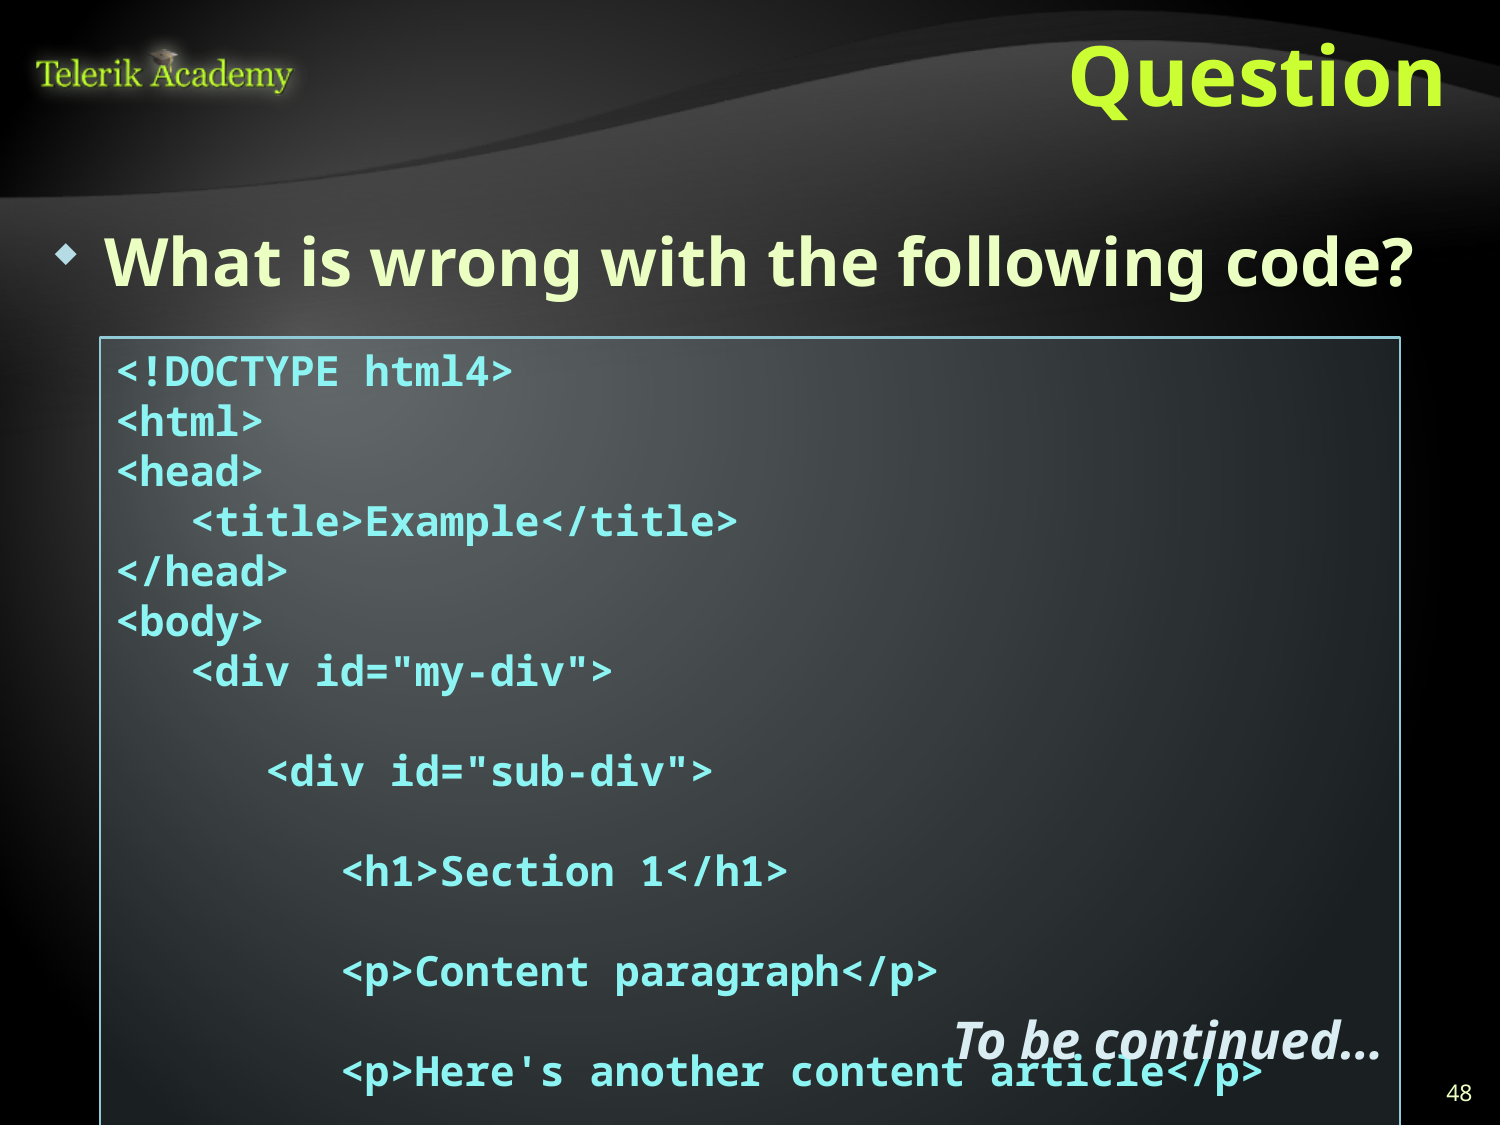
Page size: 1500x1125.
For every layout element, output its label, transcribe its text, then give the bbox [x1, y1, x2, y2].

text_box <!DOCTYPE html4> <html> <head> <title>Example</title> </head> <body> <div id="my-div"> <div id="sub-div"> <h1>Section 1</h1> <p>Content paragraph</p> <p>Here's another content article</p> </div> [99, 337, 1400, 1125]
slide_number 48 [1412, 1074, 1488, 1113]
title Question [300, 12, 1463, 150]
list What is wrong with the following code? [37, 212, 1463, 309]
picture [0, 0, 1500, 1125]
text_box To be continued… [937, 999, 1400, 1078]
